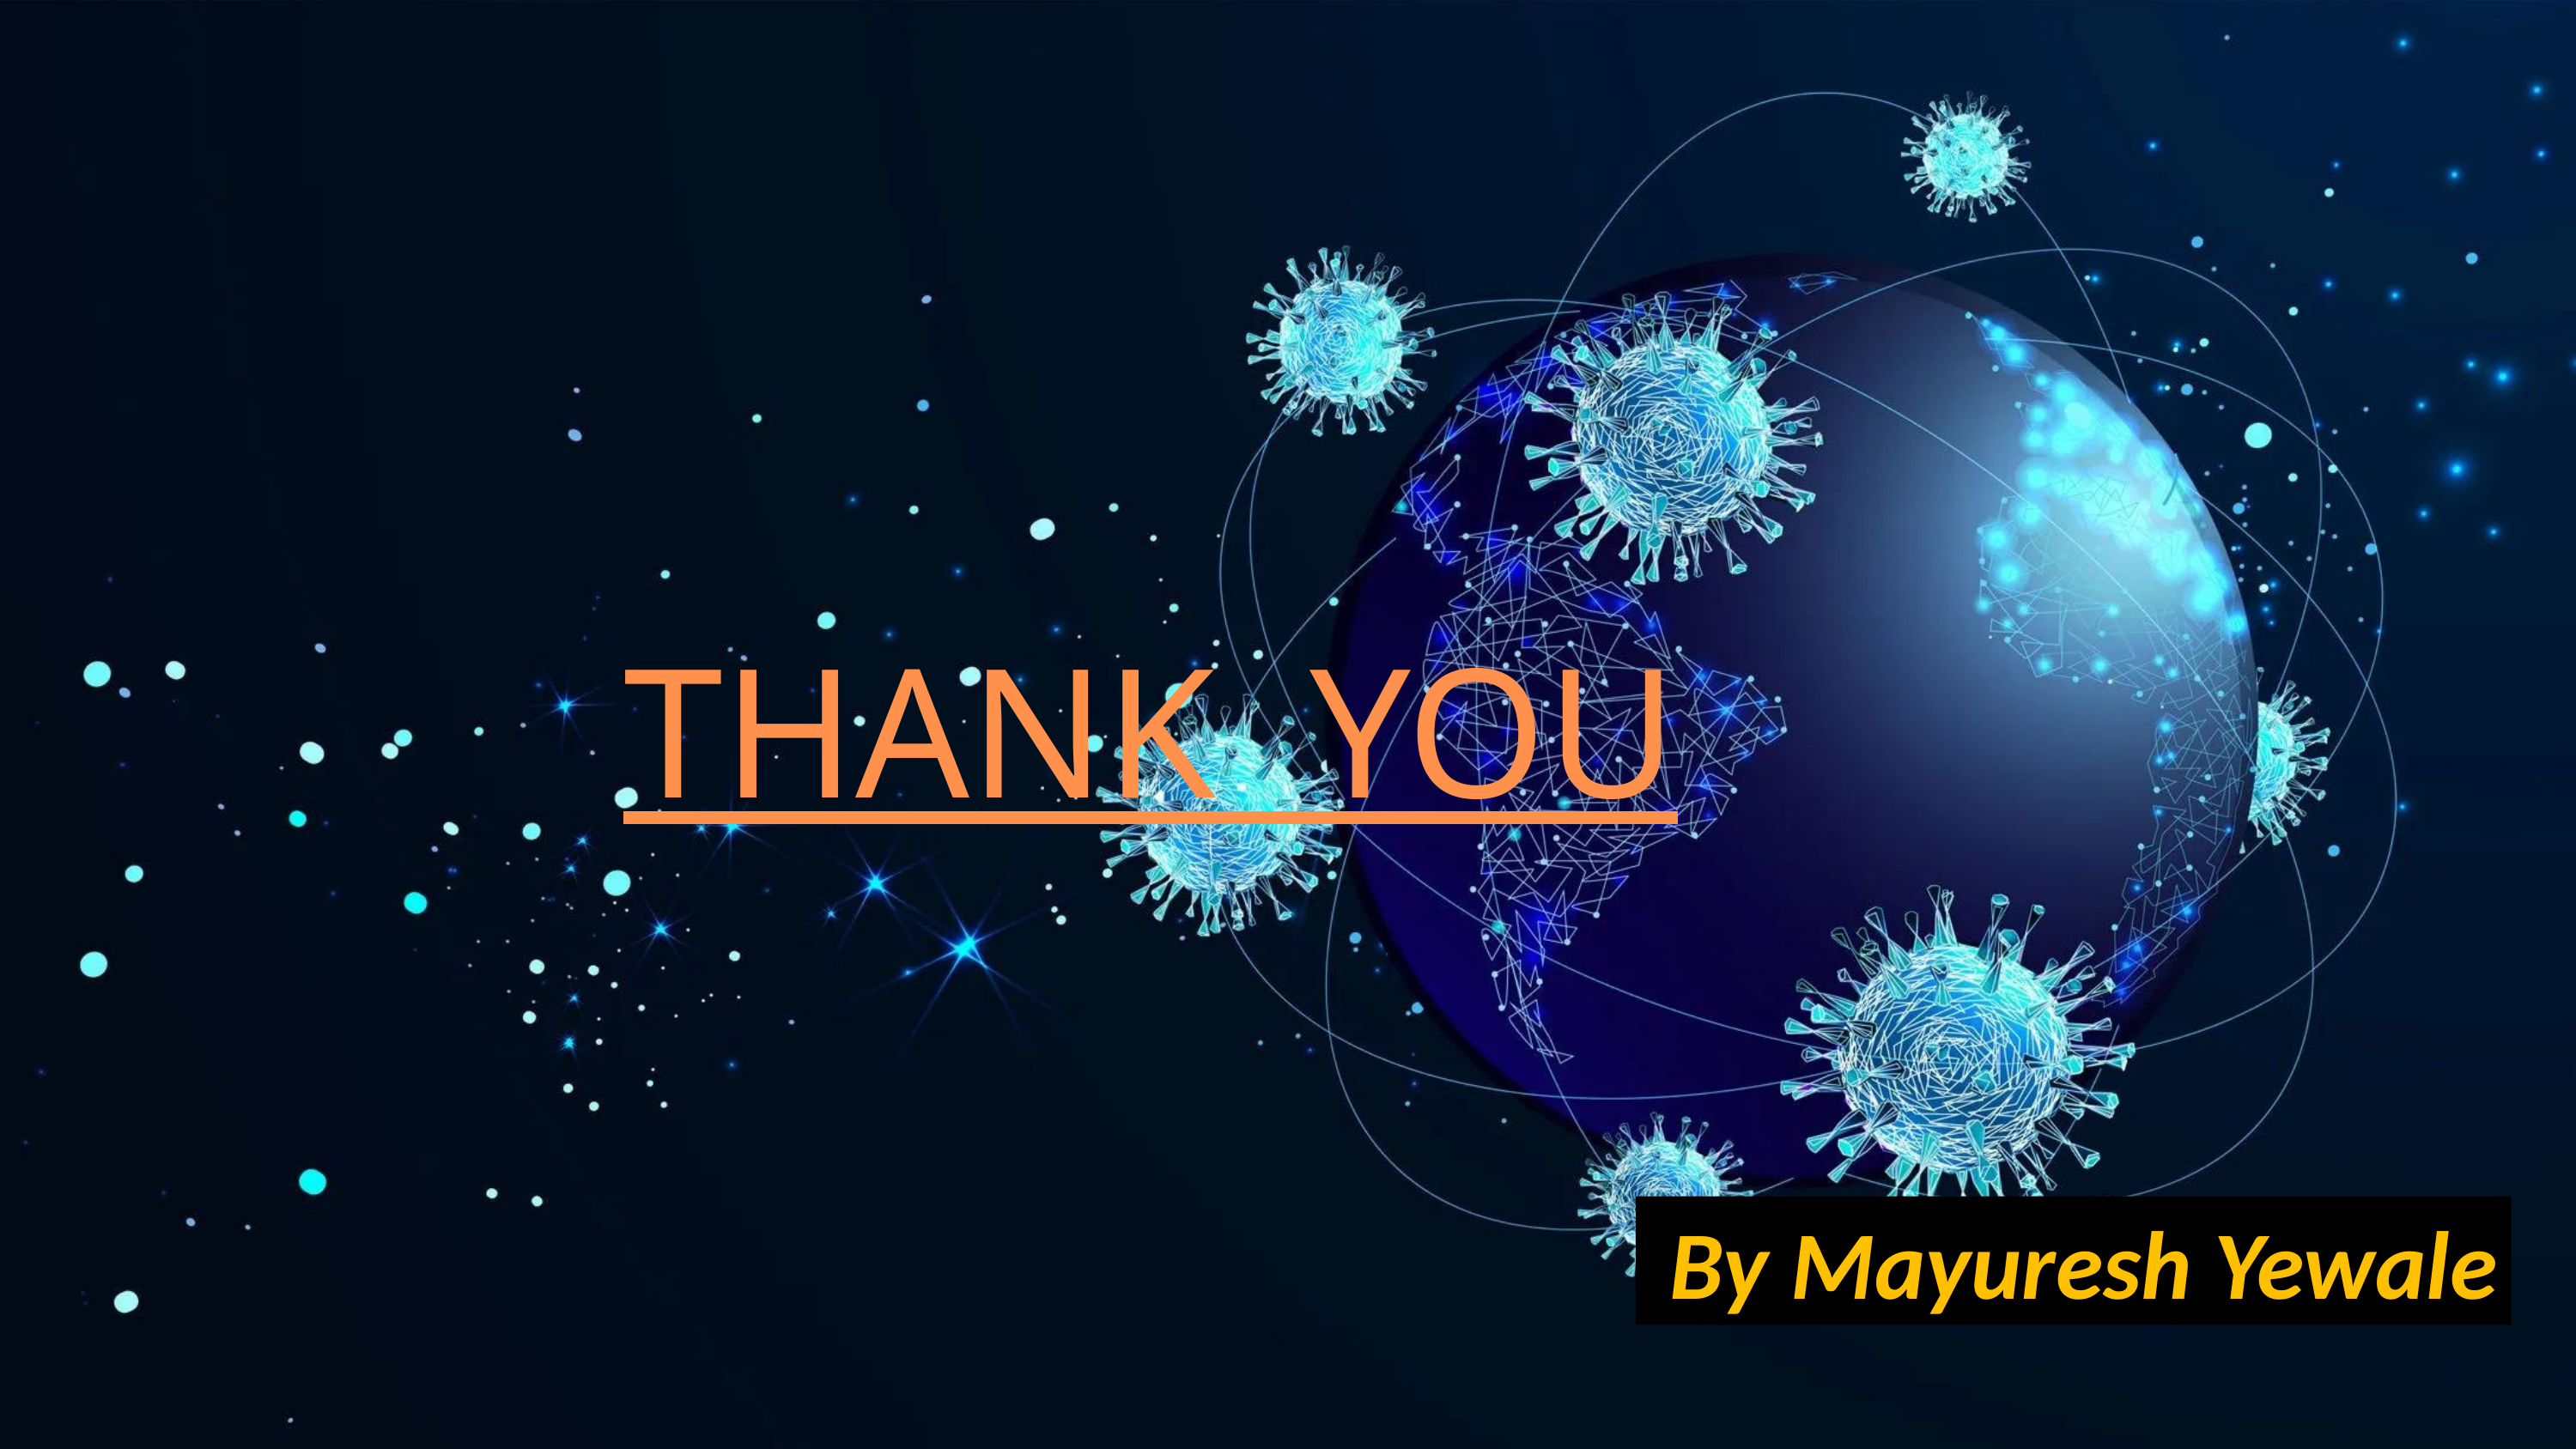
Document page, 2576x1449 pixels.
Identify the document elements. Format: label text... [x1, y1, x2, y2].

text_box [0, 0, 2576, 1449]
text_box THANK YOU [144, 600, 2157, 834]
text_box By Mayuresh Yewale [1635, 1196, 2512, 1325]
